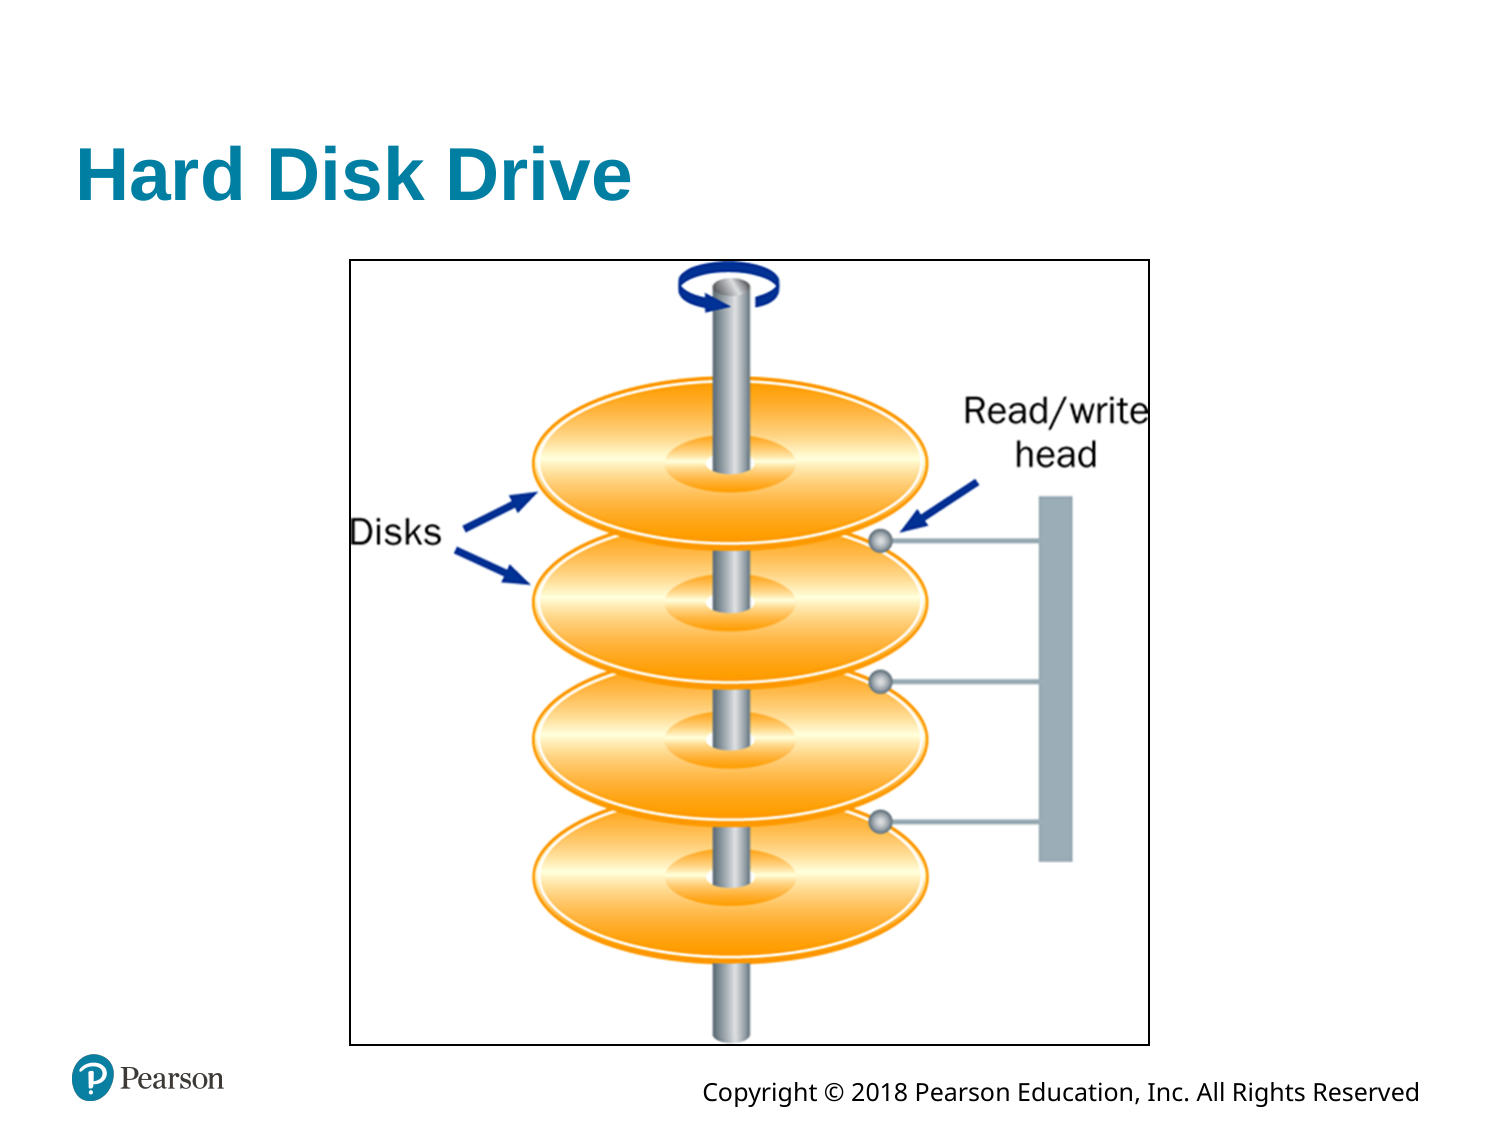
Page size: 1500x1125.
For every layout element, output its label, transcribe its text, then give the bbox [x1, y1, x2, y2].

picture [72, 1087, 83, 1101]
picture [72, 1054, 88, 1070]
picture [349, 259, 1151, 1047]
title Hard Disk Drive [75, 35, 1425, 216]
picture [98, 1054, 224, 1101]
picture [80, 1063, 106, 1088]
